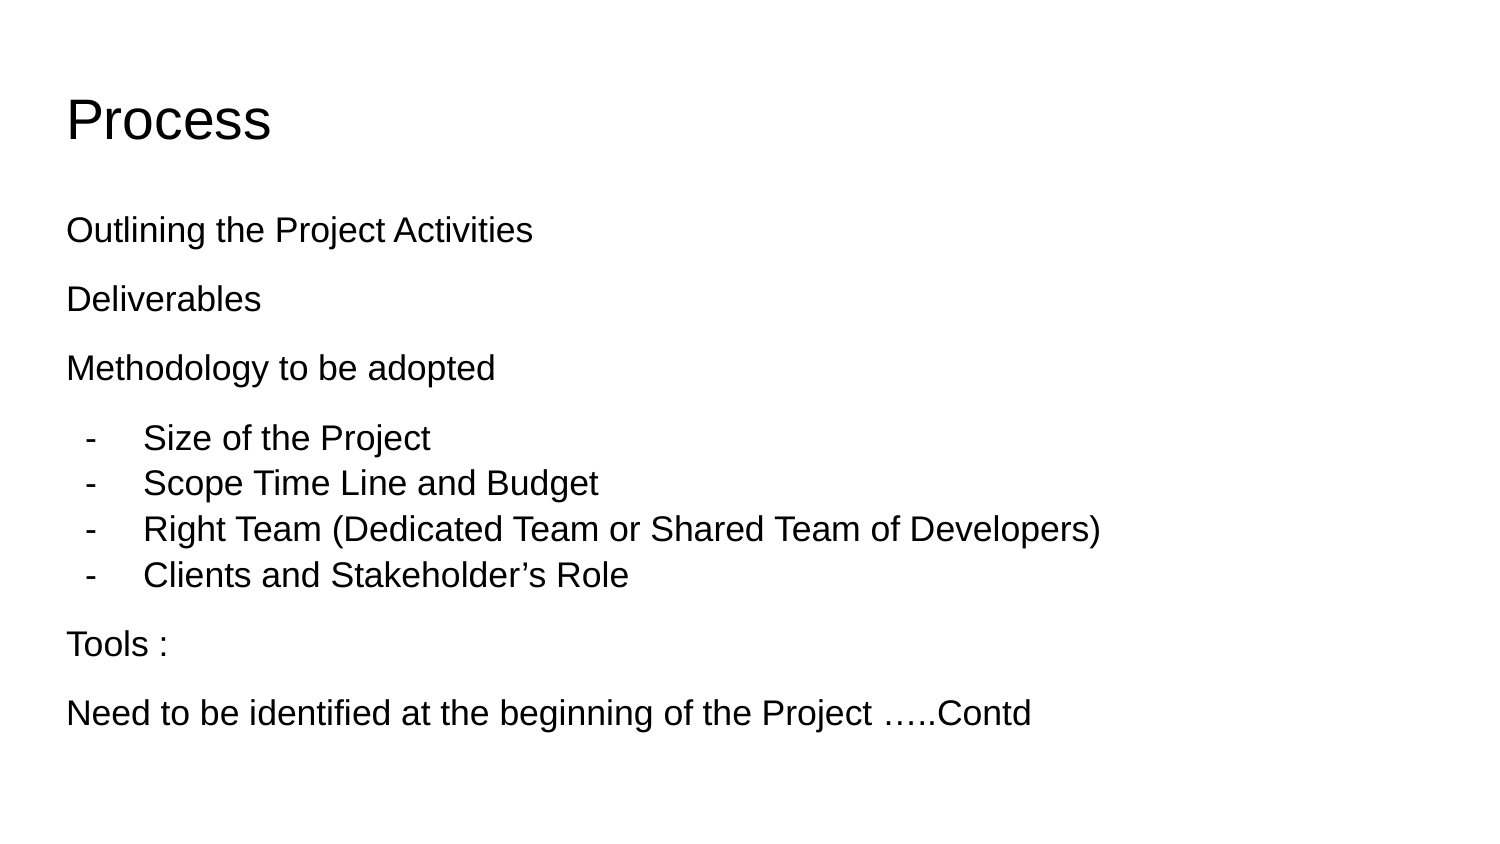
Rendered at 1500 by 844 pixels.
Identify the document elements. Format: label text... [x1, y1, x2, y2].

title Process [51, 72, 1449, 167]
list Outlining the Project Activities Deliverables Methodology to be adopted Size of the Project Scope Time Line and Budget Right Team (Dedicated Team or Shared Team of Developers) Clients and Stakeholder’s Role Tools : Need to be identified at the beginning of the Project …..Contd [51, 189, 1449, 750]
